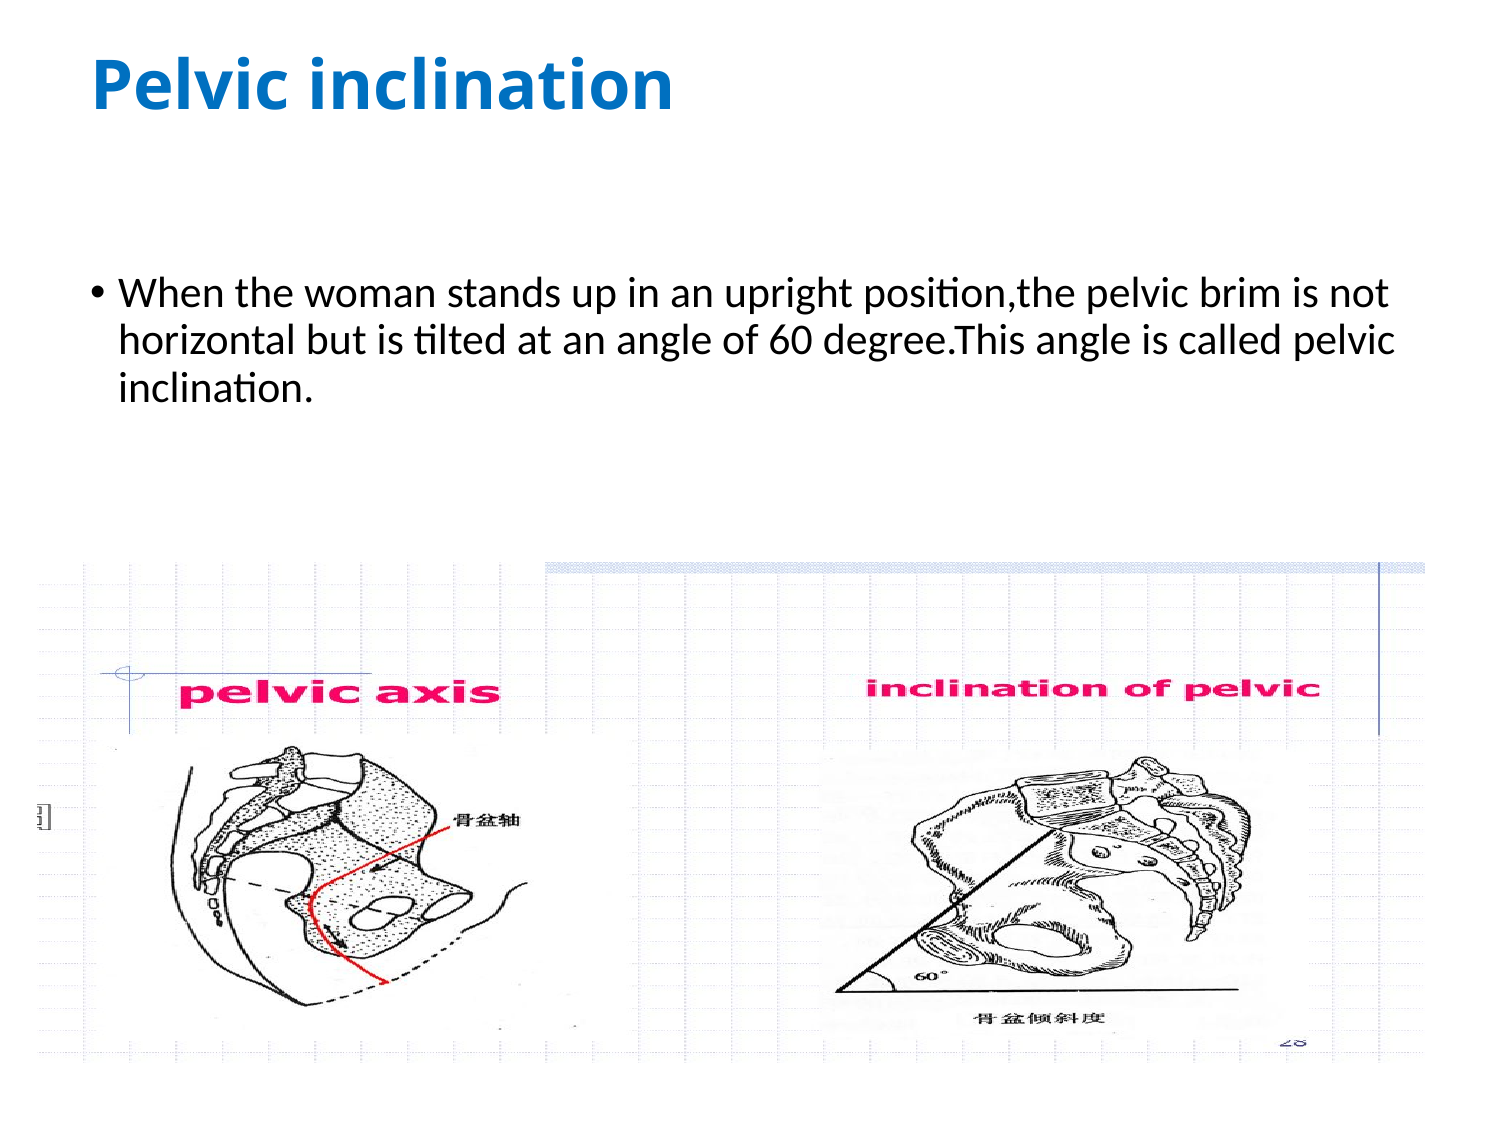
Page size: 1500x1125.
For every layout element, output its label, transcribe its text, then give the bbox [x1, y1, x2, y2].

title Pelvic inclination [75, 0, 1425, 175]
list When the woman stands up in an upright position,the pelvic brim is not horizontal but is tilted at an angle of 60 degree.This angle is called pelvic inclination. [75, 262, 1425, 562]
picture [37, 562, 1425, 1063]
